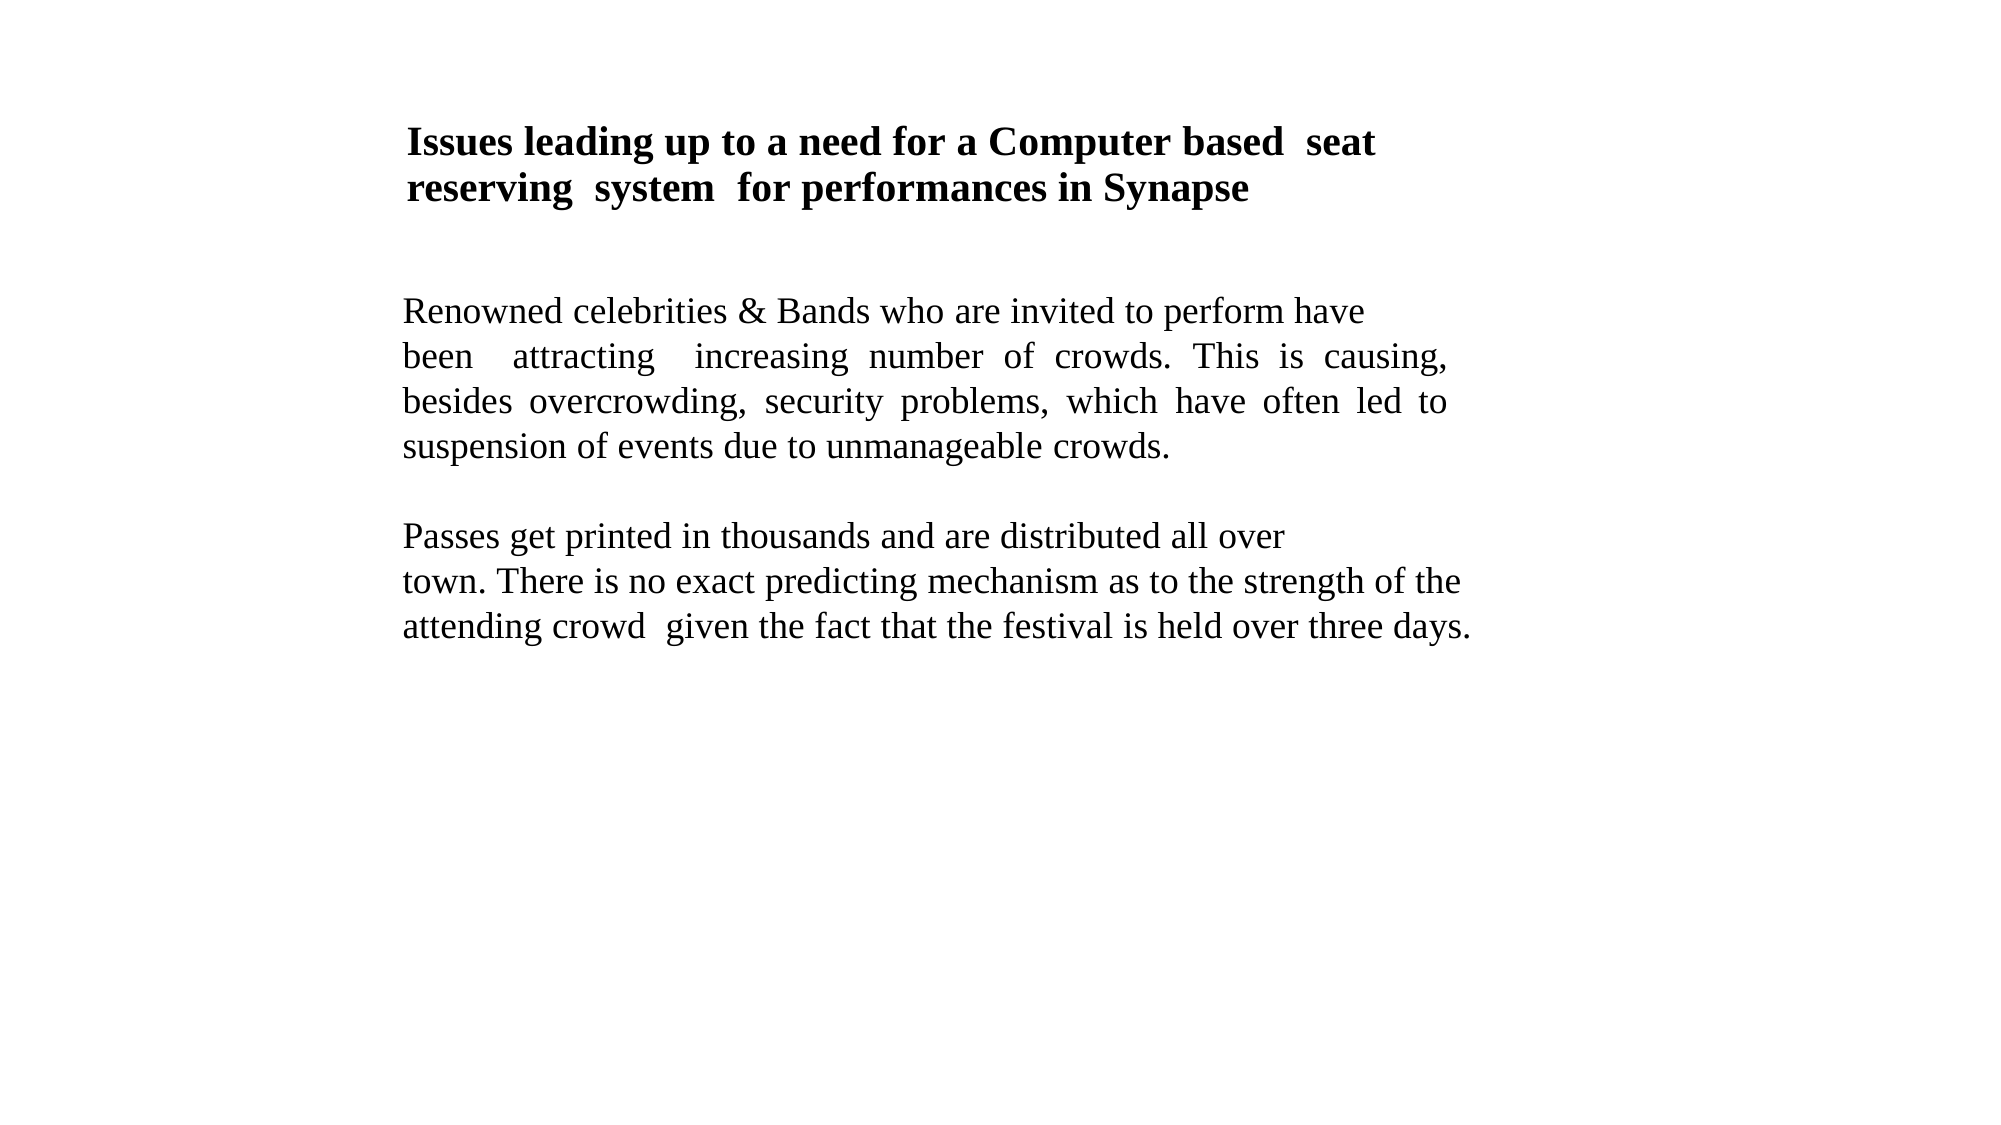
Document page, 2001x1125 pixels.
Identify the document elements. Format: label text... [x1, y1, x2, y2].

text_box Issues leading up to a need for a Computer based seat reserving system for performances in Synapse [404, 119, 1507, 215]
text_box Passes get printed in thousands and are distributed all over town. There is no exact predicting mechanism as to the strength of the attending crowd given the fact that the festival is held over three days. [400, 515, 1486, 693]
text_box Renowned celebrities & Bands who are invited to perform have been attracting increasing number of crowds. This is causing, besides overcrowding, security problems, which have often led to suspension of events due to unmanageable crowds. [400, 290, 1453, 468]
